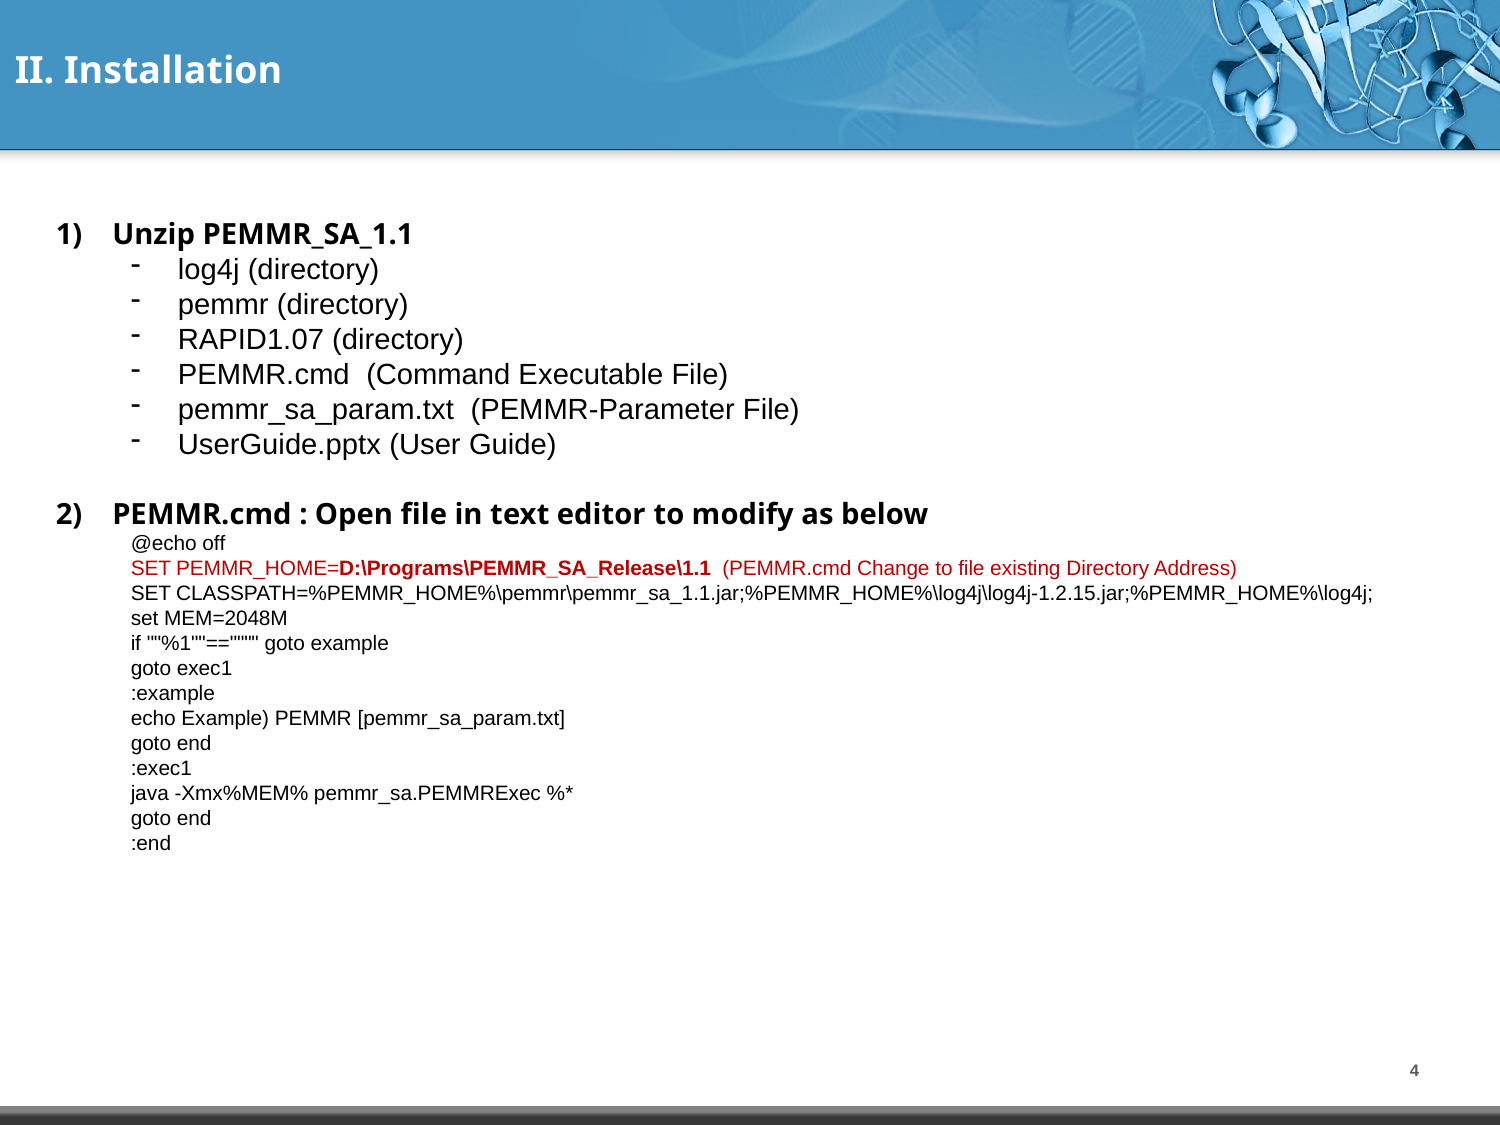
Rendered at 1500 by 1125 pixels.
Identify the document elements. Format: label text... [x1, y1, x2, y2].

text_box Unzip PEMMR_SA_1.1 log4j (directory) pemmr (directory) RAPID1.07 (directory) PEMMR.cmd (Command Executable File) pemmr_sa_param.txt (PEMMR-Parameter File) UserGuide.pptx (User Guide) PEMMR.cmd : Open file in text editor to modify as below @echo off SET PEMMR_HOME=D:\Programs\PEMMR_SA_Release\1.1 (PEMMR.cmd Change to file existing Directory Address) SET CLASSPATH=%PEMMR_HOME%\pemmr\pemmr_sa_1.1.jar;%PEMMR_HOME%\log4j\log4j-1.2.15.jar;%PEMMR_HOME%\log4j; set MEM=2048M if ""%1""=="""" goto example goto exec1 :example echo Example) PEMMR [pemmr_sa_param.txt] goto end :exec1 java -Xmx%MEM% pemmr_sa.PEMMRExec %* goto end :end [41, 208, 1459, 863]
picture [0, 0, 1500, 1125]
text_box II. Installation [0, 38, 727, 99]
